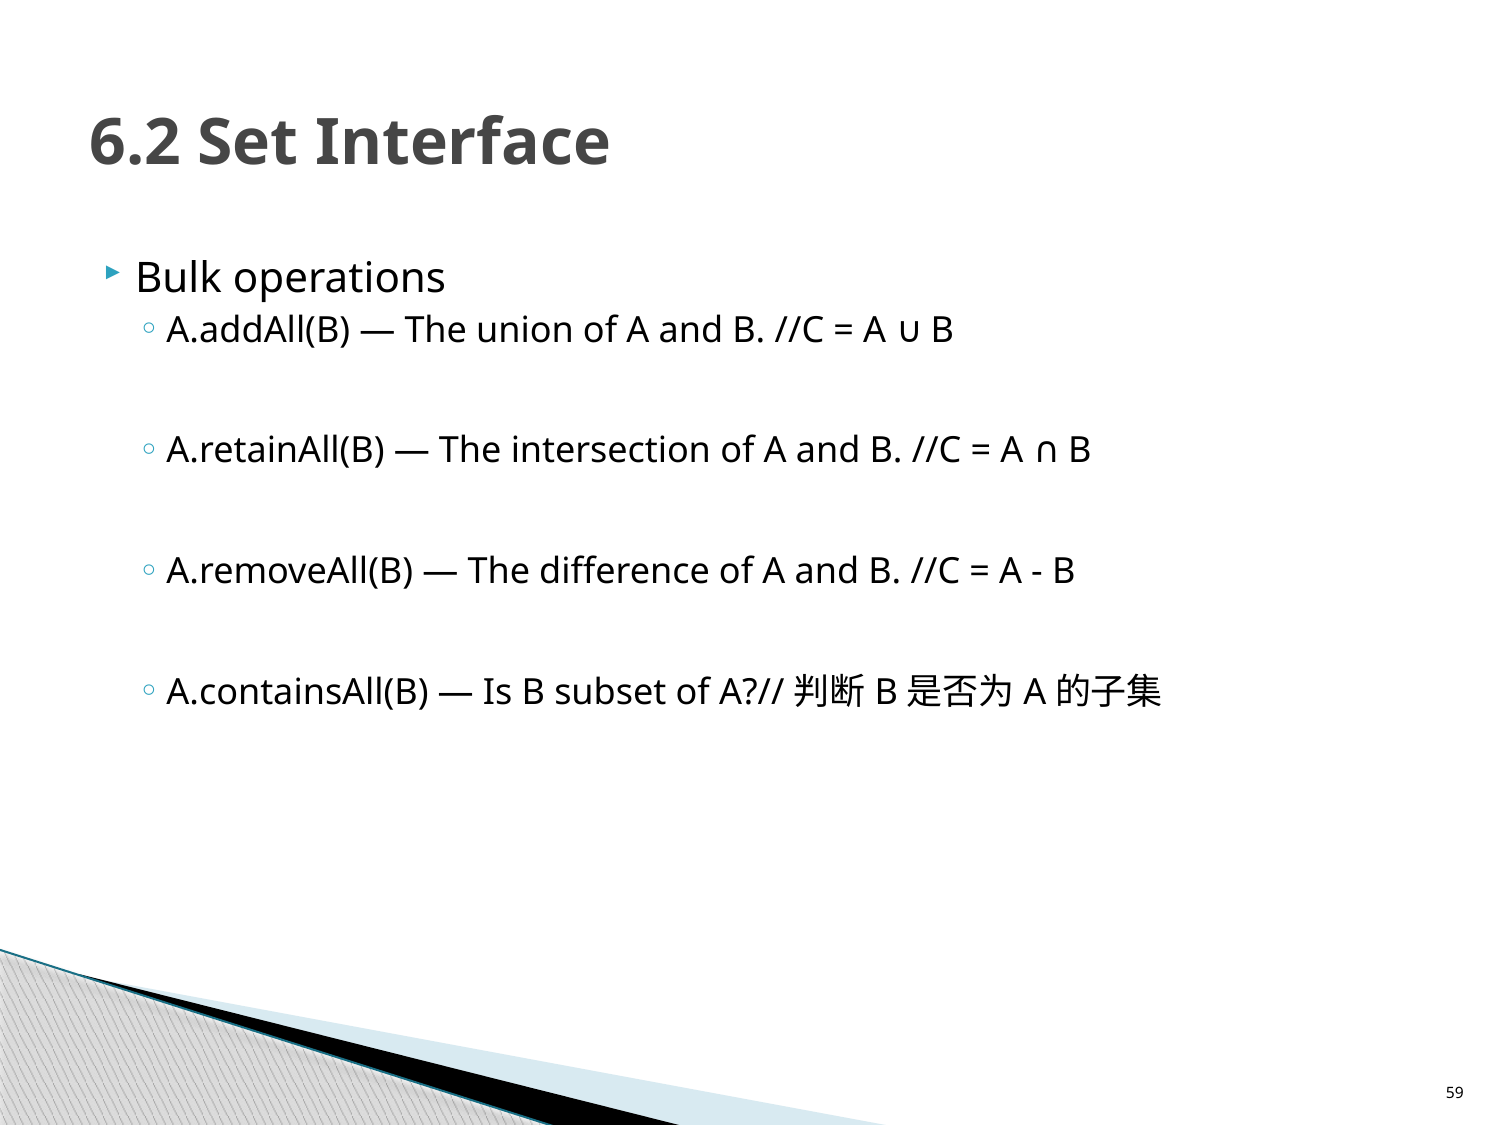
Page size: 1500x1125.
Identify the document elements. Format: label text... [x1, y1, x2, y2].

title 6.2 Set Interface [75, 45, 1425, 233]
list Bulk operations A.addAll(B) — The union of A and B. //C = A ∪ B A.retainAll(B) — The intersection of A and B. //C = A ∩ B A.removeAll(B) — The difference of A and B. //C = A - B A.containsAll(B) — Is B subset of A?//判断B是否为A的子集 [75, 242, 1425, 986]
slide_number 59 [1418, 1051, 1479, 1112]
